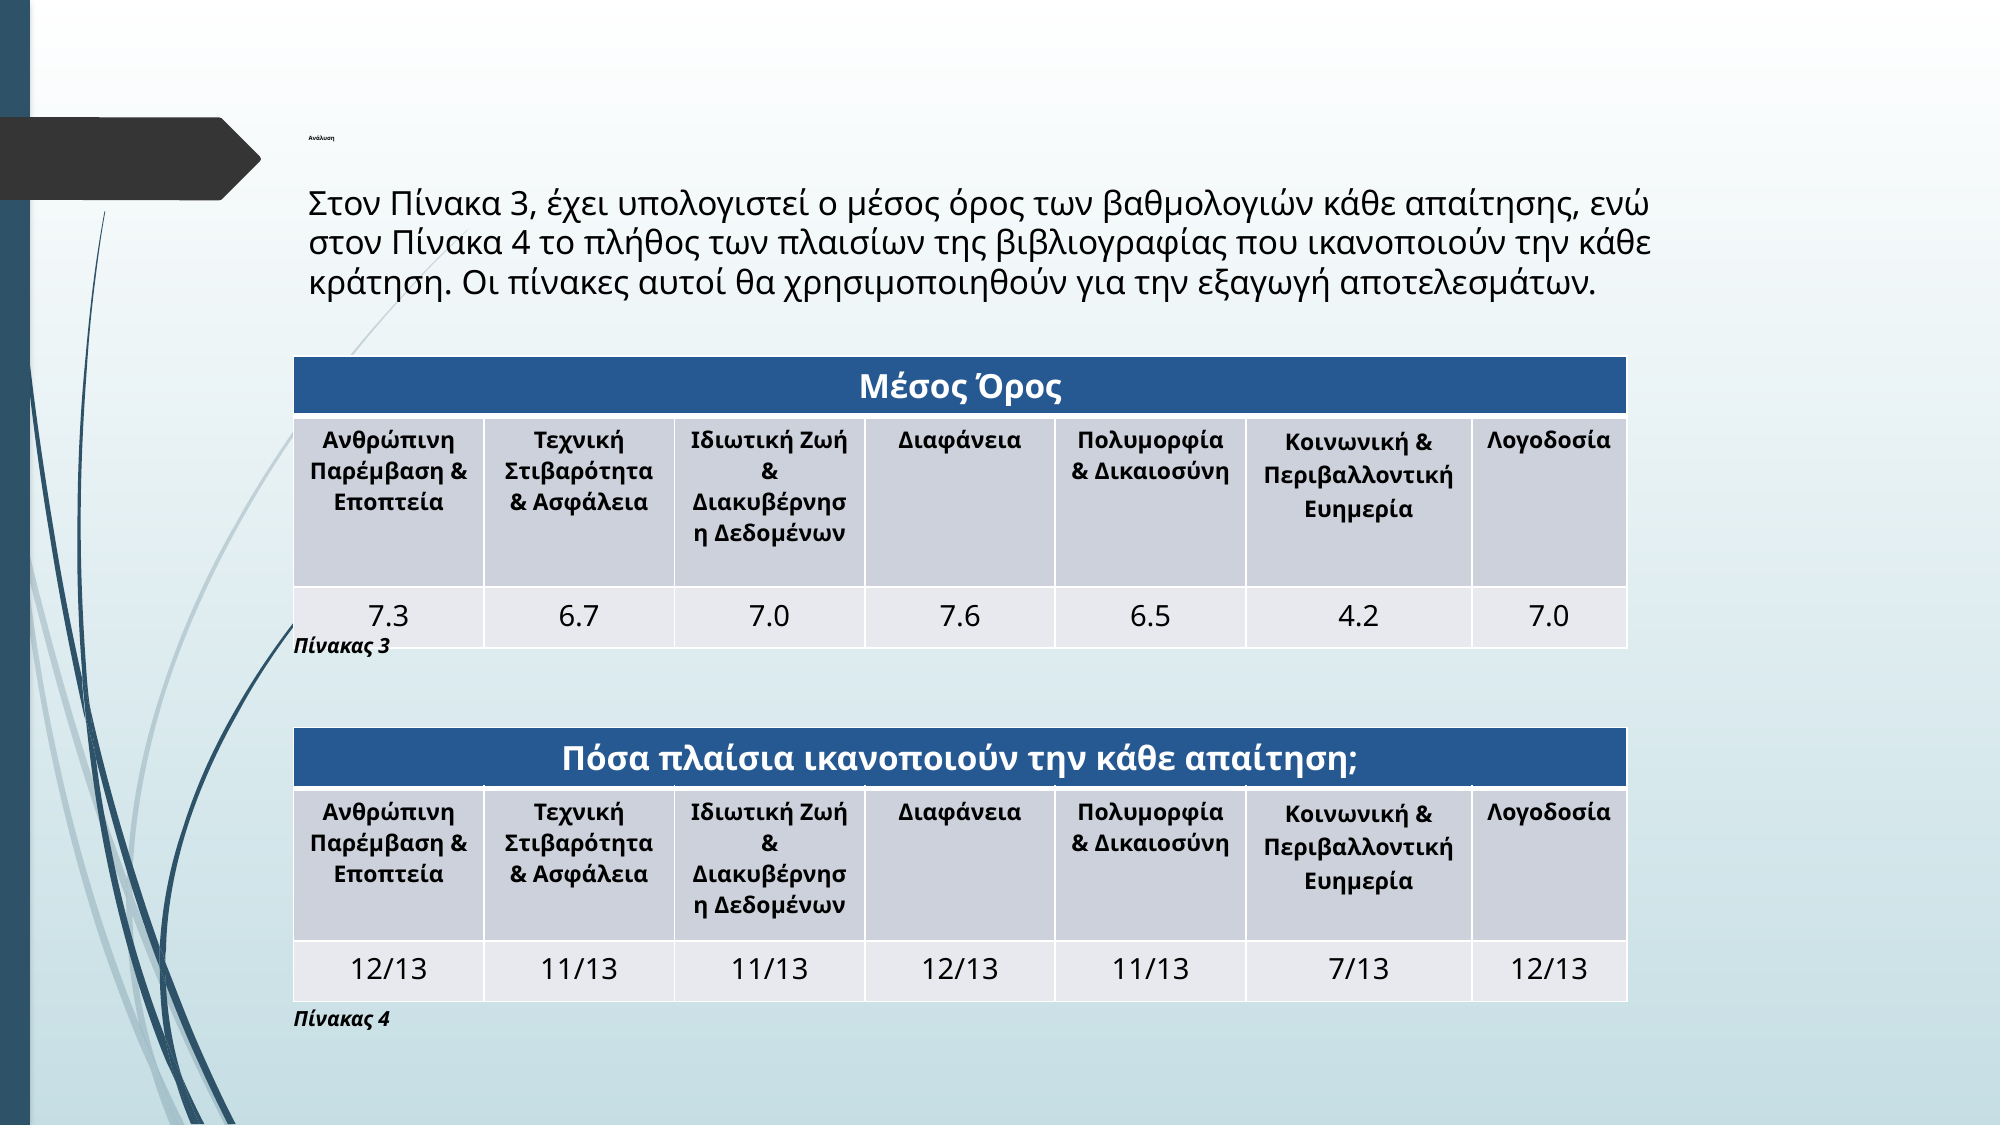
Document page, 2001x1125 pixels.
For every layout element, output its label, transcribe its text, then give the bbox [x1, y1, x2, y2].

table_cell Κοινωνική & Περιβαλλοντική Ευημερία [1247, 791, 1471, 940]
table_cell 7.6 [866, 588, 1054, 647]
table_cell Κοινωνική & Περιβαλλοντική Ευημερία [1247, 419, 1471, 586]
text_box Πίνακας 3 [278, 625, 434, 666]
table_cell Ανθρώπινη Παρέμβαση & Εποπτεία [294, 419, 483, 586]
table_cell 7.0 [1473, 588, 1626, 647]
table_cell 7/13 [1247, 942, 1471, 1001]
table_cell Διαφάνεια [866, 419, 1054, 586]
table_cell 7.0 [675, 588, 864, 647]
table_header Πόσα πλαίσια ικανοποιούν την κάθε απαίτηση; [294, 728, 1626, 786]
table_cell Ιδιωτική Ζωή & Διακυβέρνηση Δεδομένων [675, 419, 864, 586]
table_cell Τεχνική Στιβαρότητα & Ασφάλεια [485, 419, 674, 586]
table_cell 12/13 [1473, 942, 1626, 1001]
table_cell Λογοδοσία [1473, 419, 1626, 586]
table_cell Λογοδοσία [1473, 791, 1626, 940]
table_cell 11/13 [485, 942, 674, 1001]
table_cell Ιδιωτική Ζωή & Διακυβέρνηση Δεδομένων [675, 791, 864, 940]
table_header Μέσος Όρος [294, 357, 1626, 413]
table_cell 11/13 [675, 942, 864, 1001]
text_box Στον Πίνακα 3, έχει υπολογιστεί ο μέσος όρος των βαθμολογιών κάθε απαίτησης, ενώ στον Πίνακα 4 το πλήθος των πλαισίων της βιβλιογραφίας που ικανοποιούν την κάθε κράτηση. Οι πίνακες αυτοί θα χρησιμοποιηθούν για την εξαγωγή αποτελεσμάτων. [293, 174, 1733, 309]
table_cell 6.5 [1056, 588, 1245, 647]
table_cell 12/13 [294, 942, 483, 1001]
table_cell 7.3 [294, 588, 483, 647]
table_cell 11/13 [1056, 942, 1245, 1001]
table_cell 12/13 [866, 942, 1054, 1001]
table_cell Ανθρώπινη Παρέμβαση & Εποπτεία [294, 791, 483, 940]
table_cell Πολυμορφία & Δικαιοσύνη [1056, 419, 1245, 586]
table_cell Διαφάνεια [866, 791, 1054, 940]
table_cell Πολυμορφία & Δικαιοσύνη [1056, 791, 1245, 940]
title Ανάλυση [293, 126, 584, 174]
table_cell 6.7 [485, 588, 674, 647]
text_box Πίνακας 4 [278, 998, 434, 1039]
table_cell 4.2 [1247, 588, 1471, 647]
table_cell Τεχνική Στιβαρότητα & Ασφάλεια [485, 791, 674, 940]
